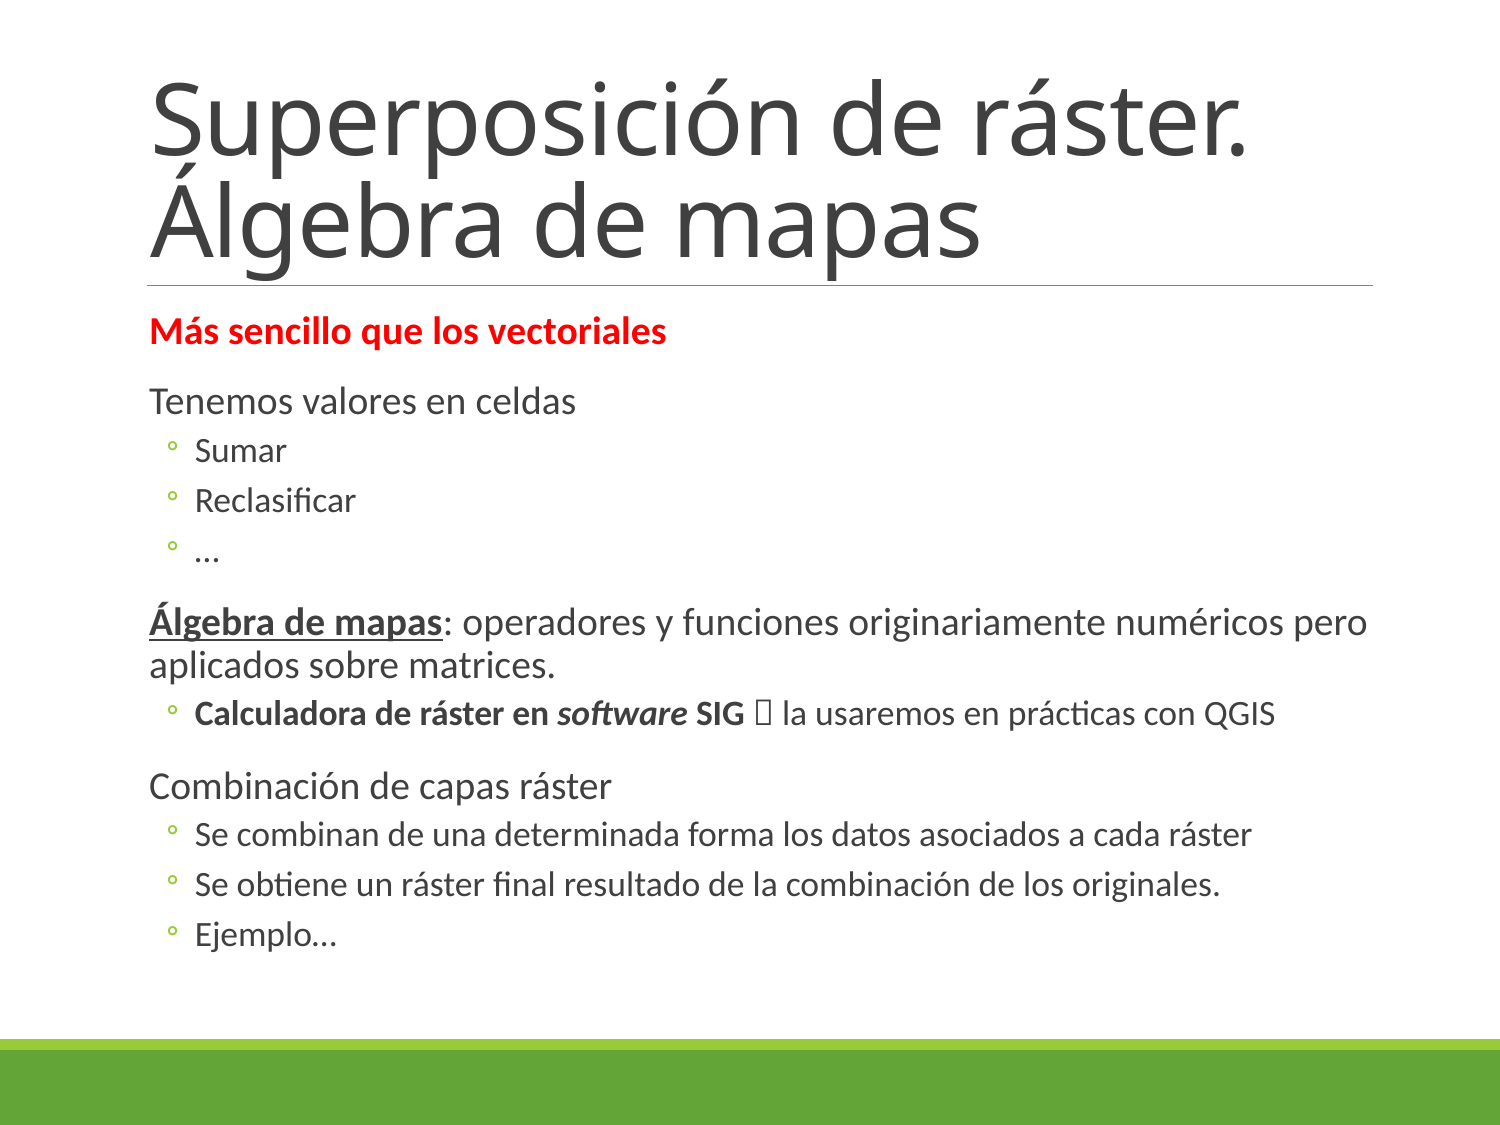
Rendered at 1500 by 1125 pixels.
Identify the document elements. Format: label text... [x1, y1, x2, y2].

title Superposición de ráster. Álgebra de mapas [135, 47, 1373, 285]
list Más sencillo que los vectoriales Tenemos valores en celdas Sumar Reclasificar … Álgebra de mapas: operadores y funciones originariamente numéricos pero aplicados sobre matrices. Calculadora de ráster en software SIG  la usaremos en prácticas con QGIS Combinación de capas ráster Se combinan de una determinada forma los datos asociados a cada ráster Se obtiene un ráster final resultado de la combinación de los originales. Ejemplo… [135, 302, 1373, 963]
